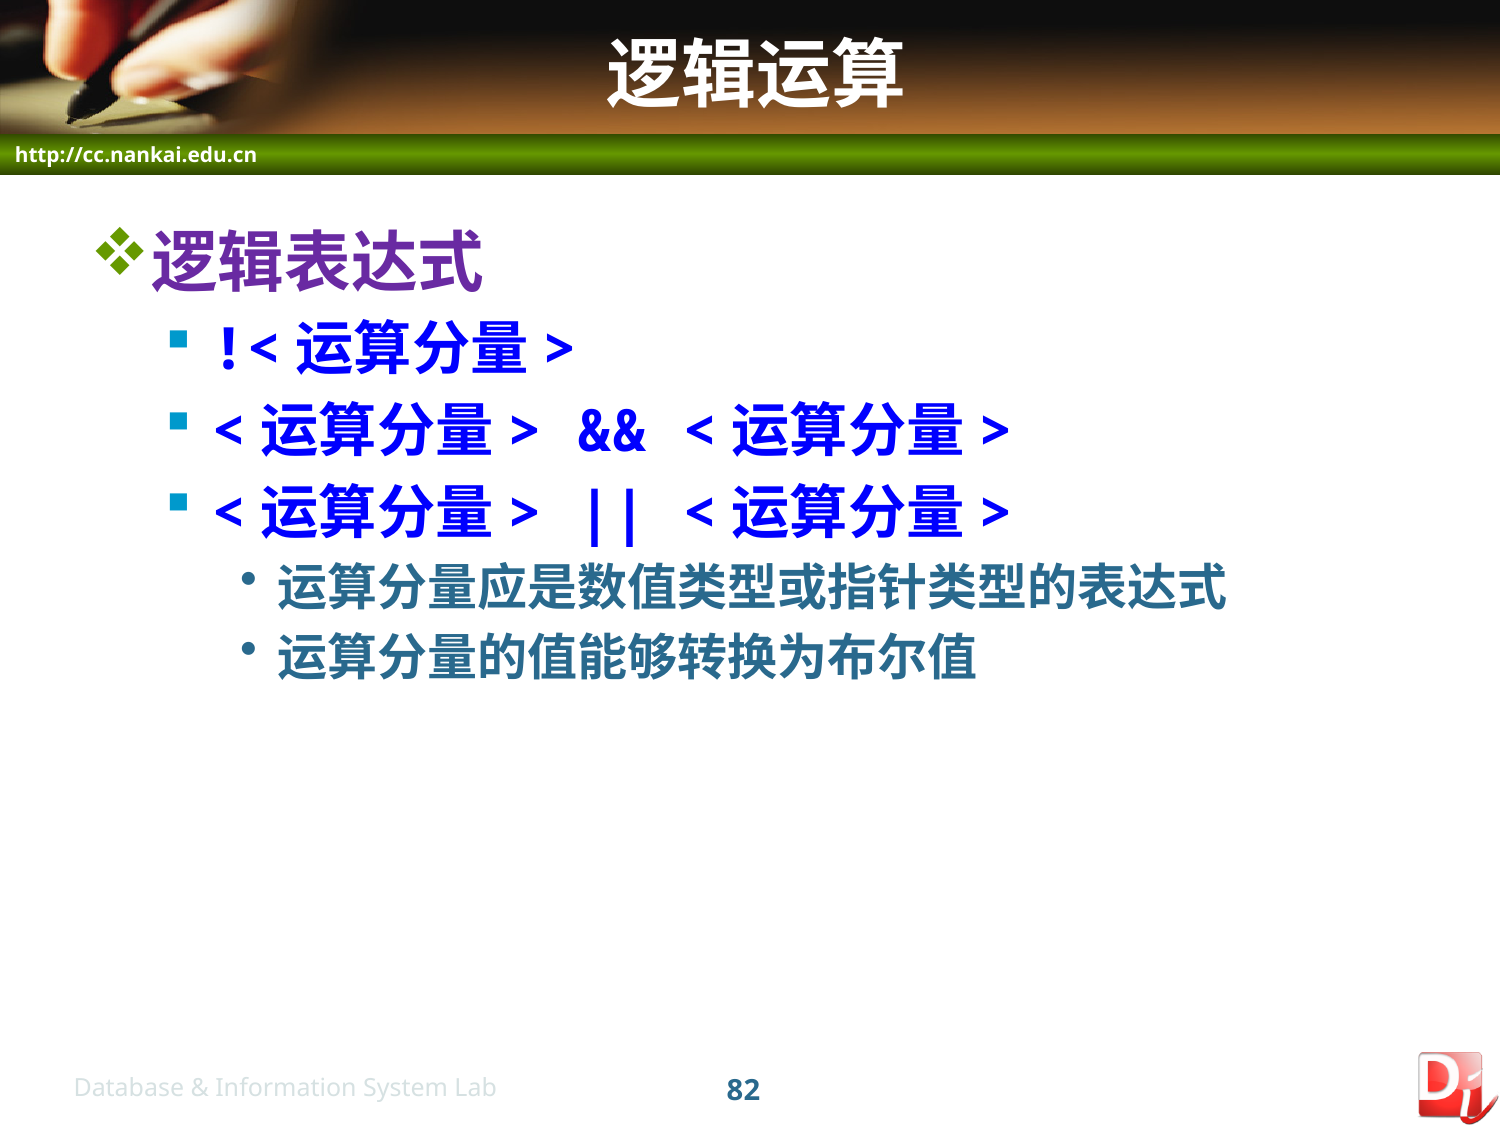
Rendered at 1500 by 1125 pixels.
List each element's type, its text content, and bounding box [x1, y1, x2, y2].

slide_number 82 [607, 1063, 880, 1112]
picture [0, 0, 1500, 134]
footer Database & Information System Lab [58, 1064, 598, 1114]
title 逻辑运算 [74, 24, 1438, 118]
list 逻辑表达式 !<运算分量> <运算分量> && <运算分量> <运算分量> || <运算分量> 运算分量应是数值类型或指针类型的表达式 运算分量的值能够转换为布尔值 [74, 212, 1413, 1038]
picture [1417, 1052, 1500, 1125]
